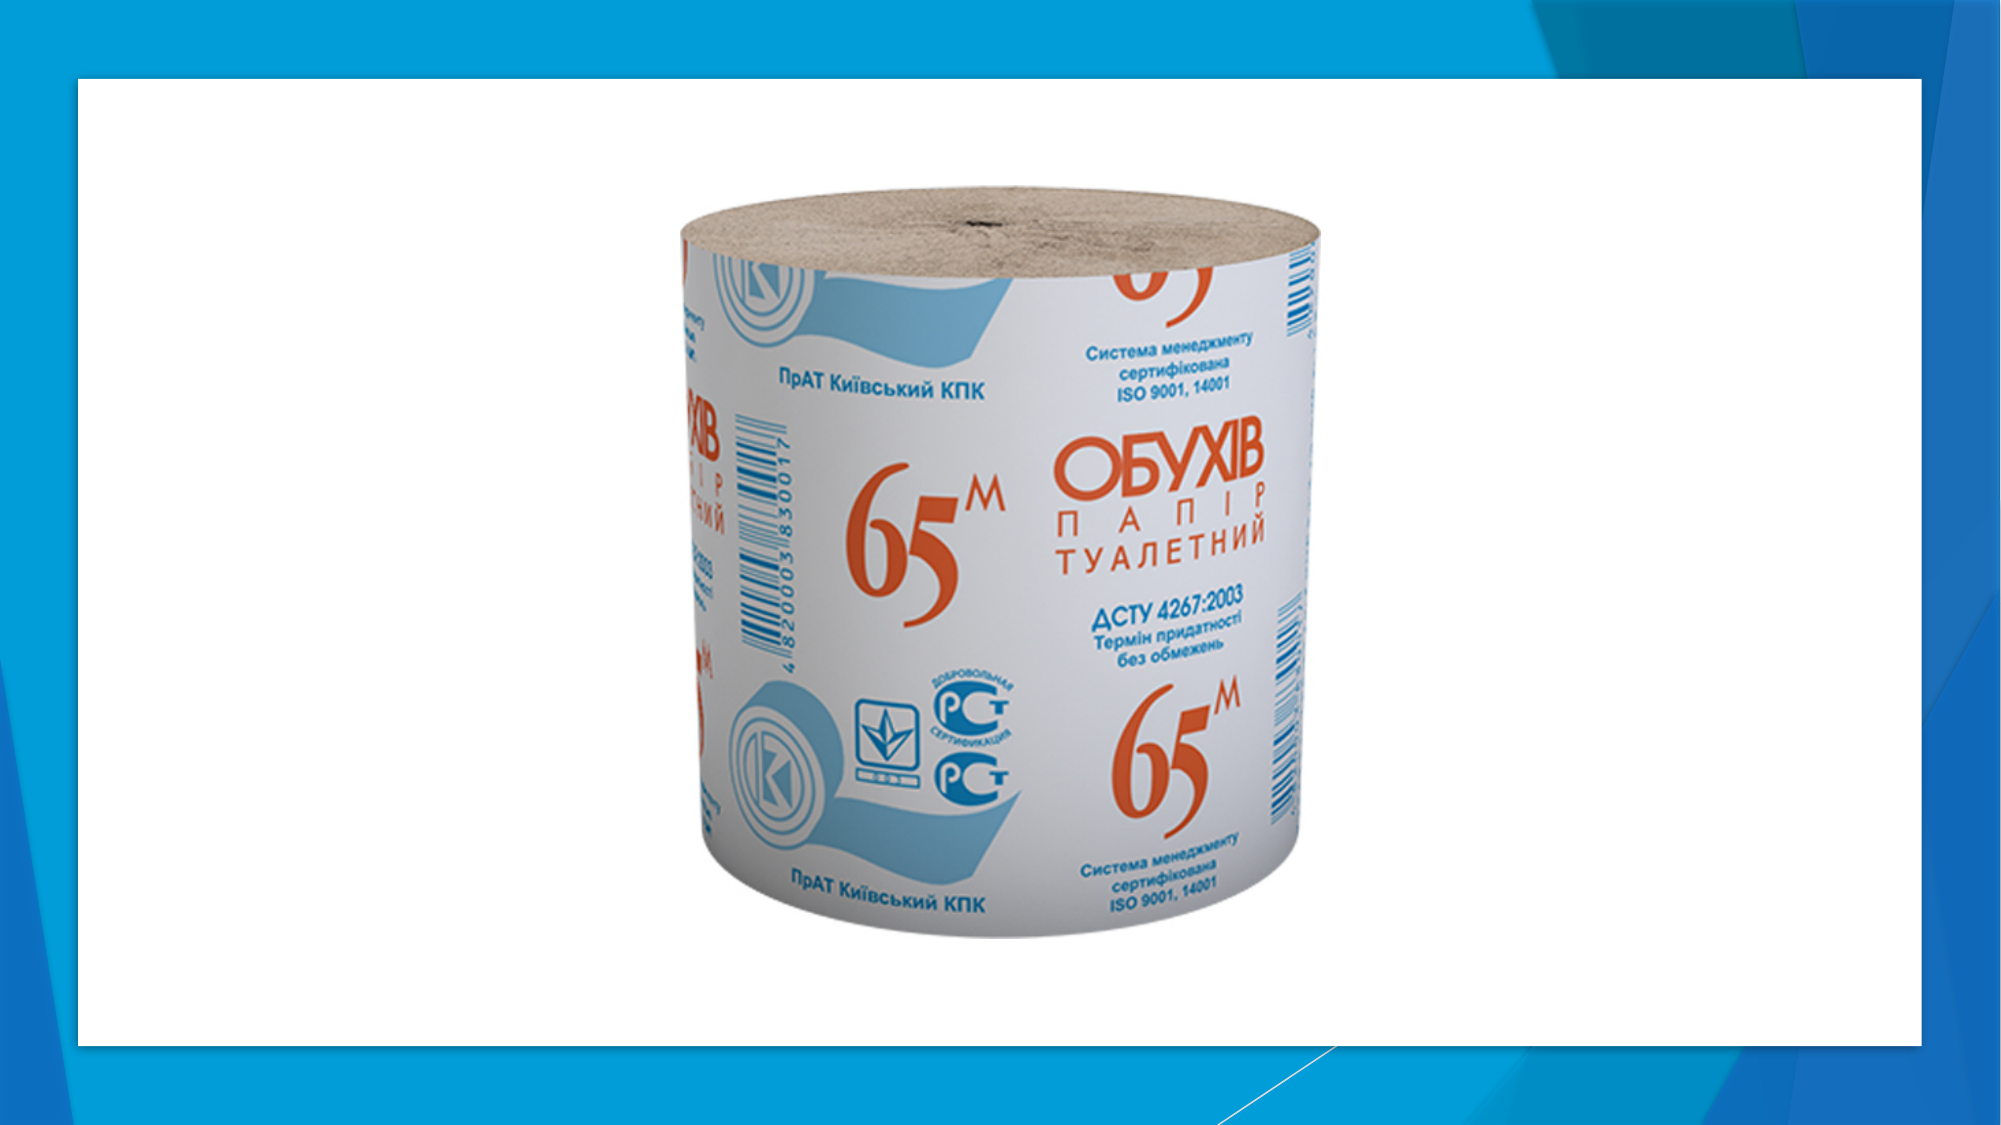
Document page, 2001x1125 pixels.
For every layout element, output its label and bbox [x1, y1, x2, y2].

text_box [0, 0, 2000, 1125]
picture [679, 185, 1321, 940]
